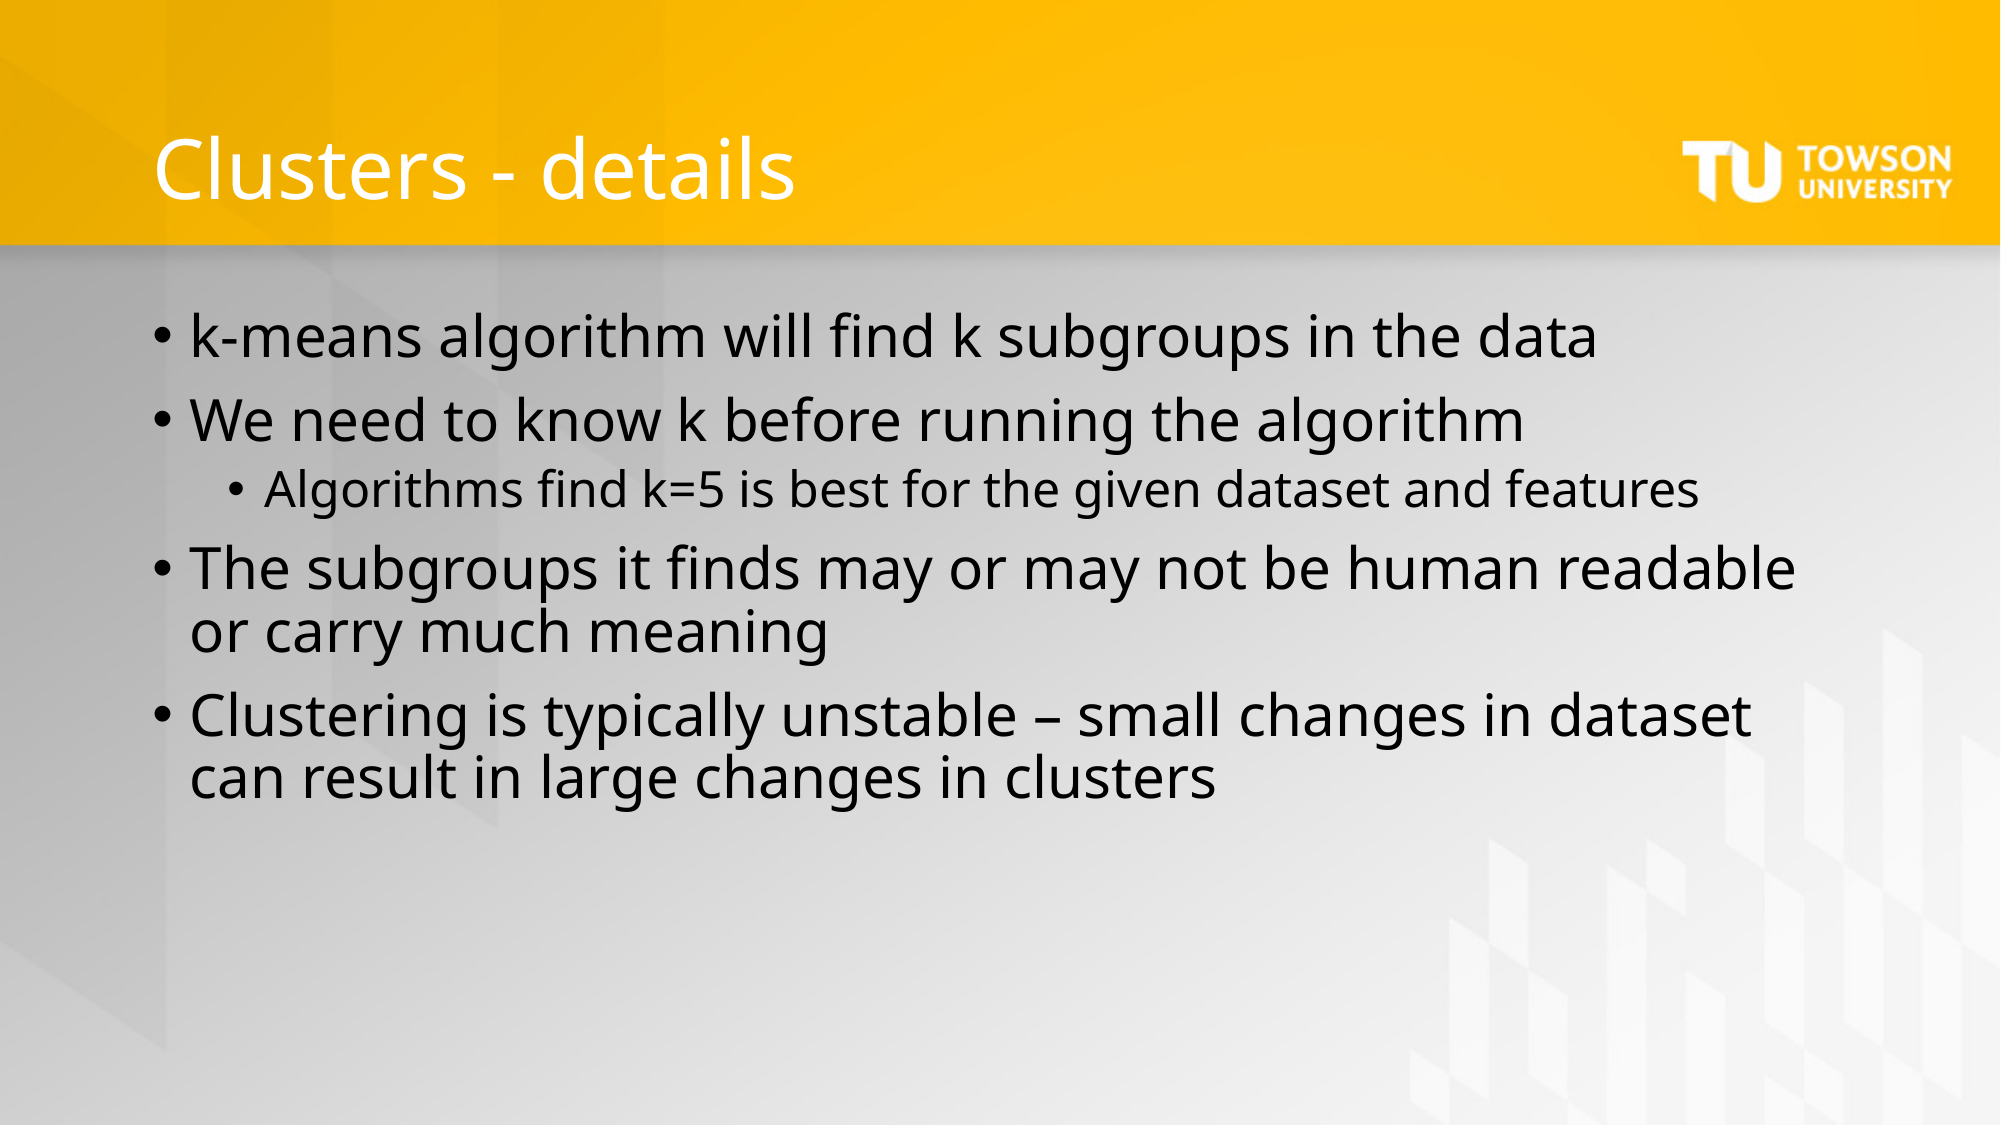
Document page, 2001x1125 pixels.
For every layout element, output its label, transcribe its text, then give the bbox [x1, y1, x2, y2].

picture [0, 0, 2001, 1125]
list k-means algorithm will find k subgroups in the data We need to know k before running the algorithm Algorithms find k=5 is best for the given dataset and features The subgroups it finds may or may not be human readable or carry much meaning Clustering is typically unstable – small changes in dataset can result in large changes in clusters [137, 299, 1863, 1014]
title Clusters - details [137, 7, 1713, 226]
